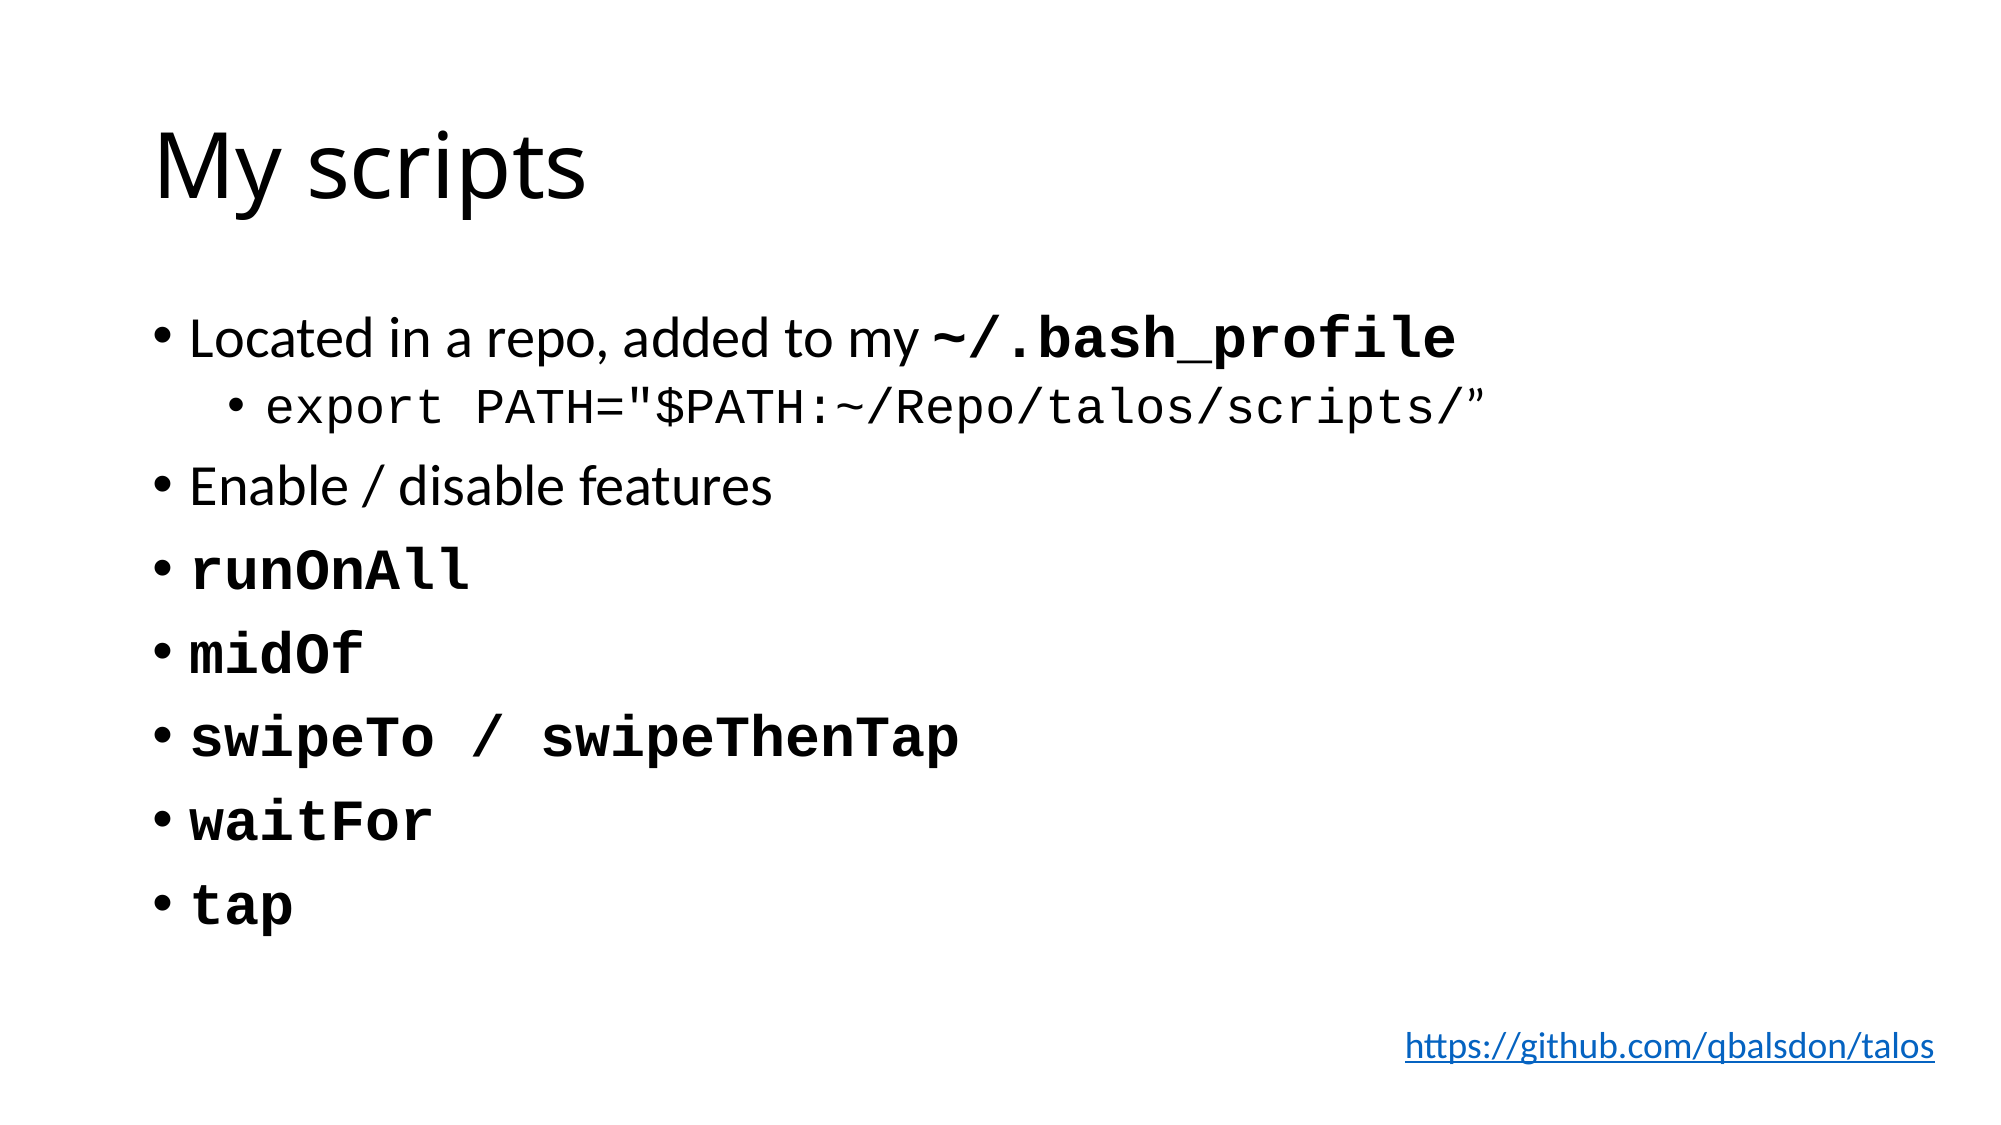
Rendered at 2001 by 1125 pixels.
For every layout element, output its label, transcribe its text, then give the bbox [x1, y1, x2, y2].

title My scripts [137, 59, 1863, 278]
list Located in a repo, added to my ~/.bash_profile export PATH="$PATH:~/Repo/talos/scripts/” Enable / disable features runOnAll midOf swipeTo / swipeThenTap waitFor tap [137, 299, 1863, 1014]
text_box https://github.com/qbalsdon/talos [1390, 1013, 1951, 1073]
